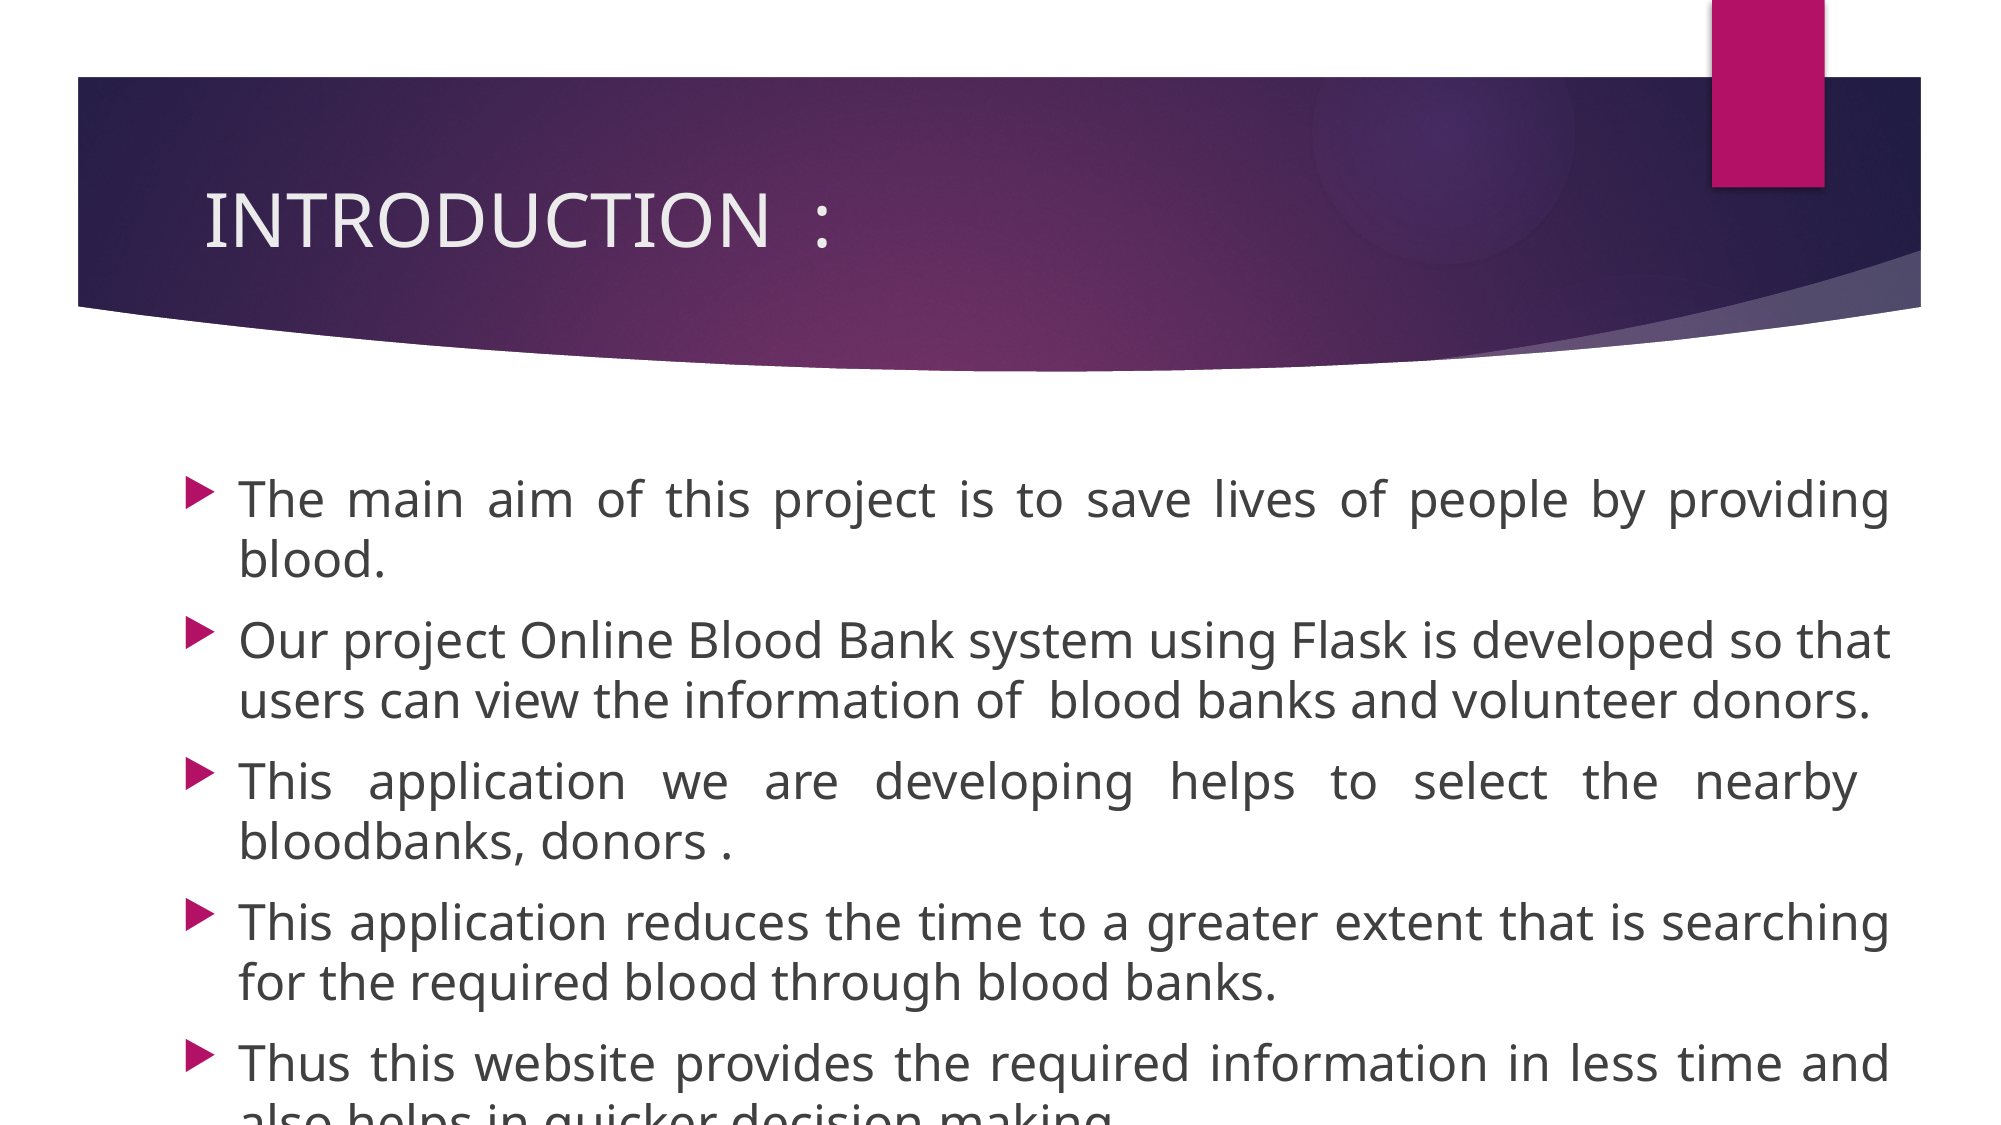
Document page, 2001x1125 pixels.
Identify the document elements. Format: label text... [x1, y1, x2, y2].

list The main aim of this project is to save lives of people by providing blood. Our project Online Blood Bank system using Flask is developed so that users can view the information of blood banks and volunteer donors. This application we are developing helps to select the nearby bloodbanks, donors . This application reduces the time to a greater extent that is searching for the required blood through blood banks. Thus this website provides the required information in less time and also helps in quicker decision making [167, 460, 1908, 1125]
title INTRODUCTION : [189, 159, 1627, 276]
